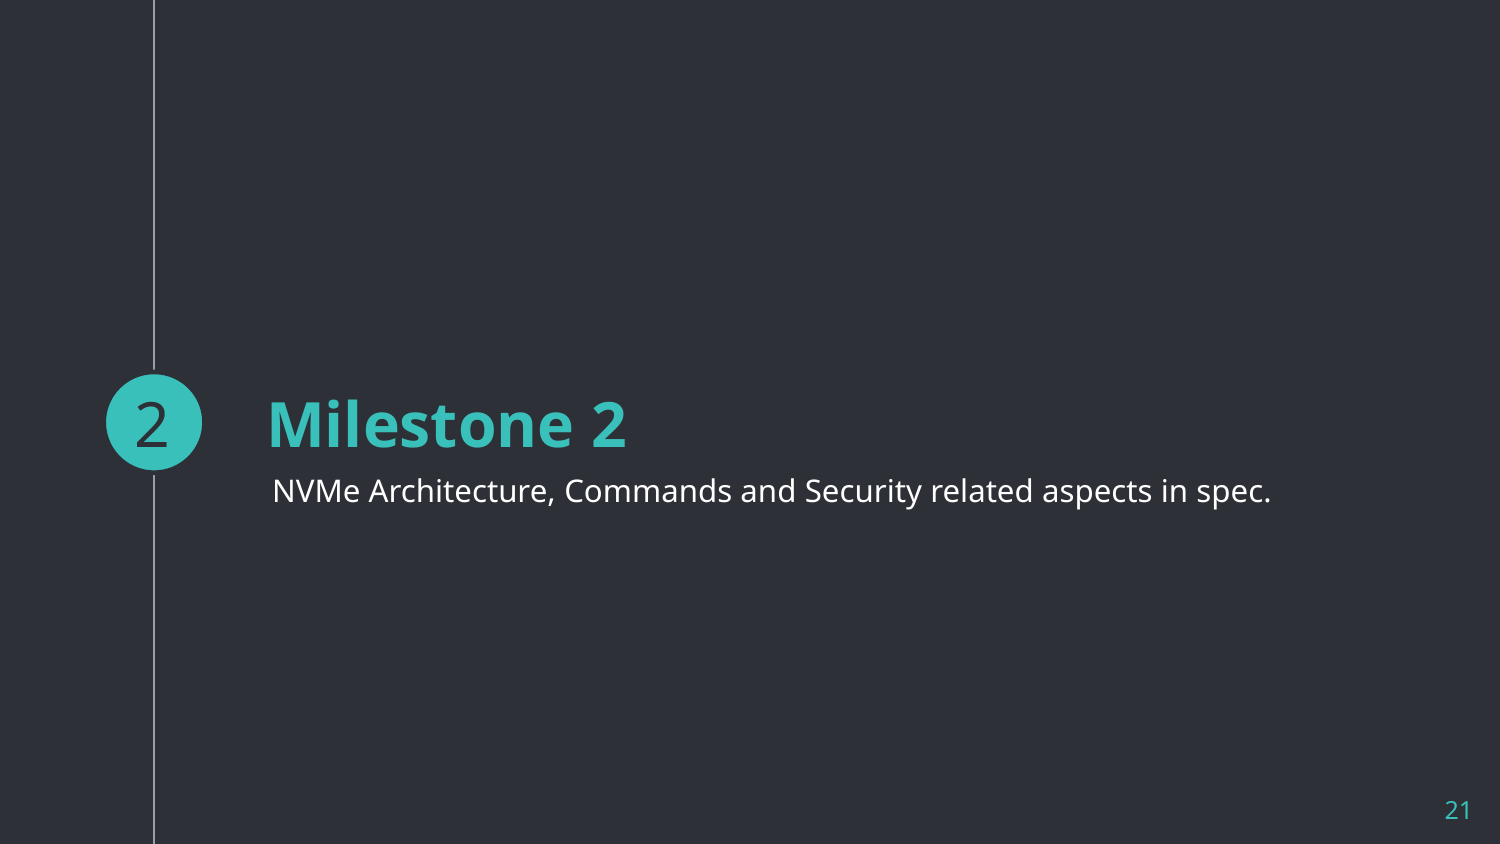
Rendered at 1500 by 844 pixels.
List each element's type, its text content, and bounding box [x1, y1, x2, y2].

slide_number 21 [1398, 779, 1489, 832]
subtitle NVMe Architecture, Commands and Security related aspects in spec. [257, 456, 1394, 844]
text_box 2 [86, 373, 218, 471]
title Milestone 2 [250, 378, 1362, 466]
